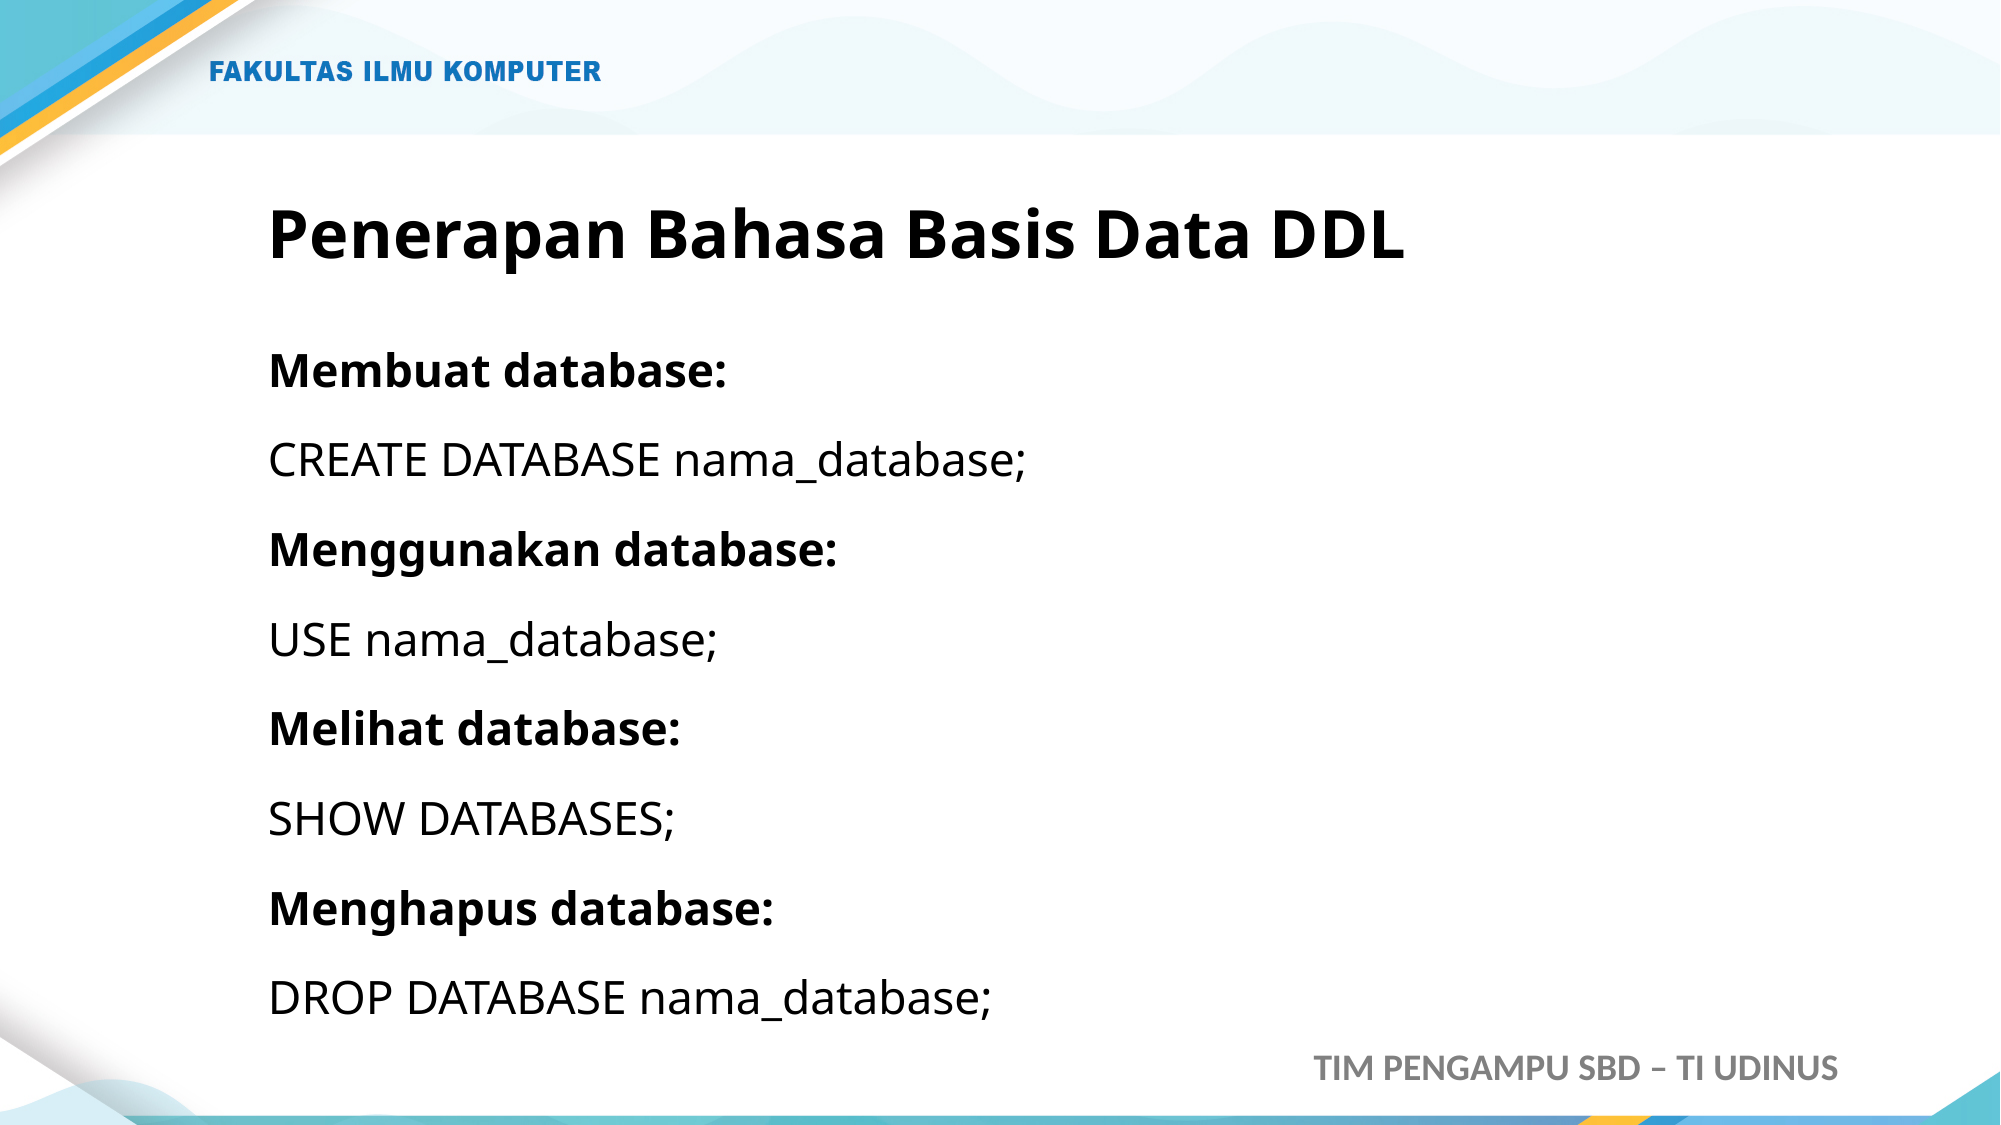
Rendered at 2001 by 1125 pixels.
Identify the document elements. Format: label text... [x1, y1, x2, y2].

title Penerapan Bahasa Basis Data DDL [252, 170, 1852, 303]
list Membuat database: CREATE DATABASE nama_database; Menggunakan database: USE nama_database; Melihat database: SHOW DATABASES; Menghapus database: DROP DATABASE nama_database; [252, 333, 1852, 1035]
picture [0, 0, 2000, 1125]
